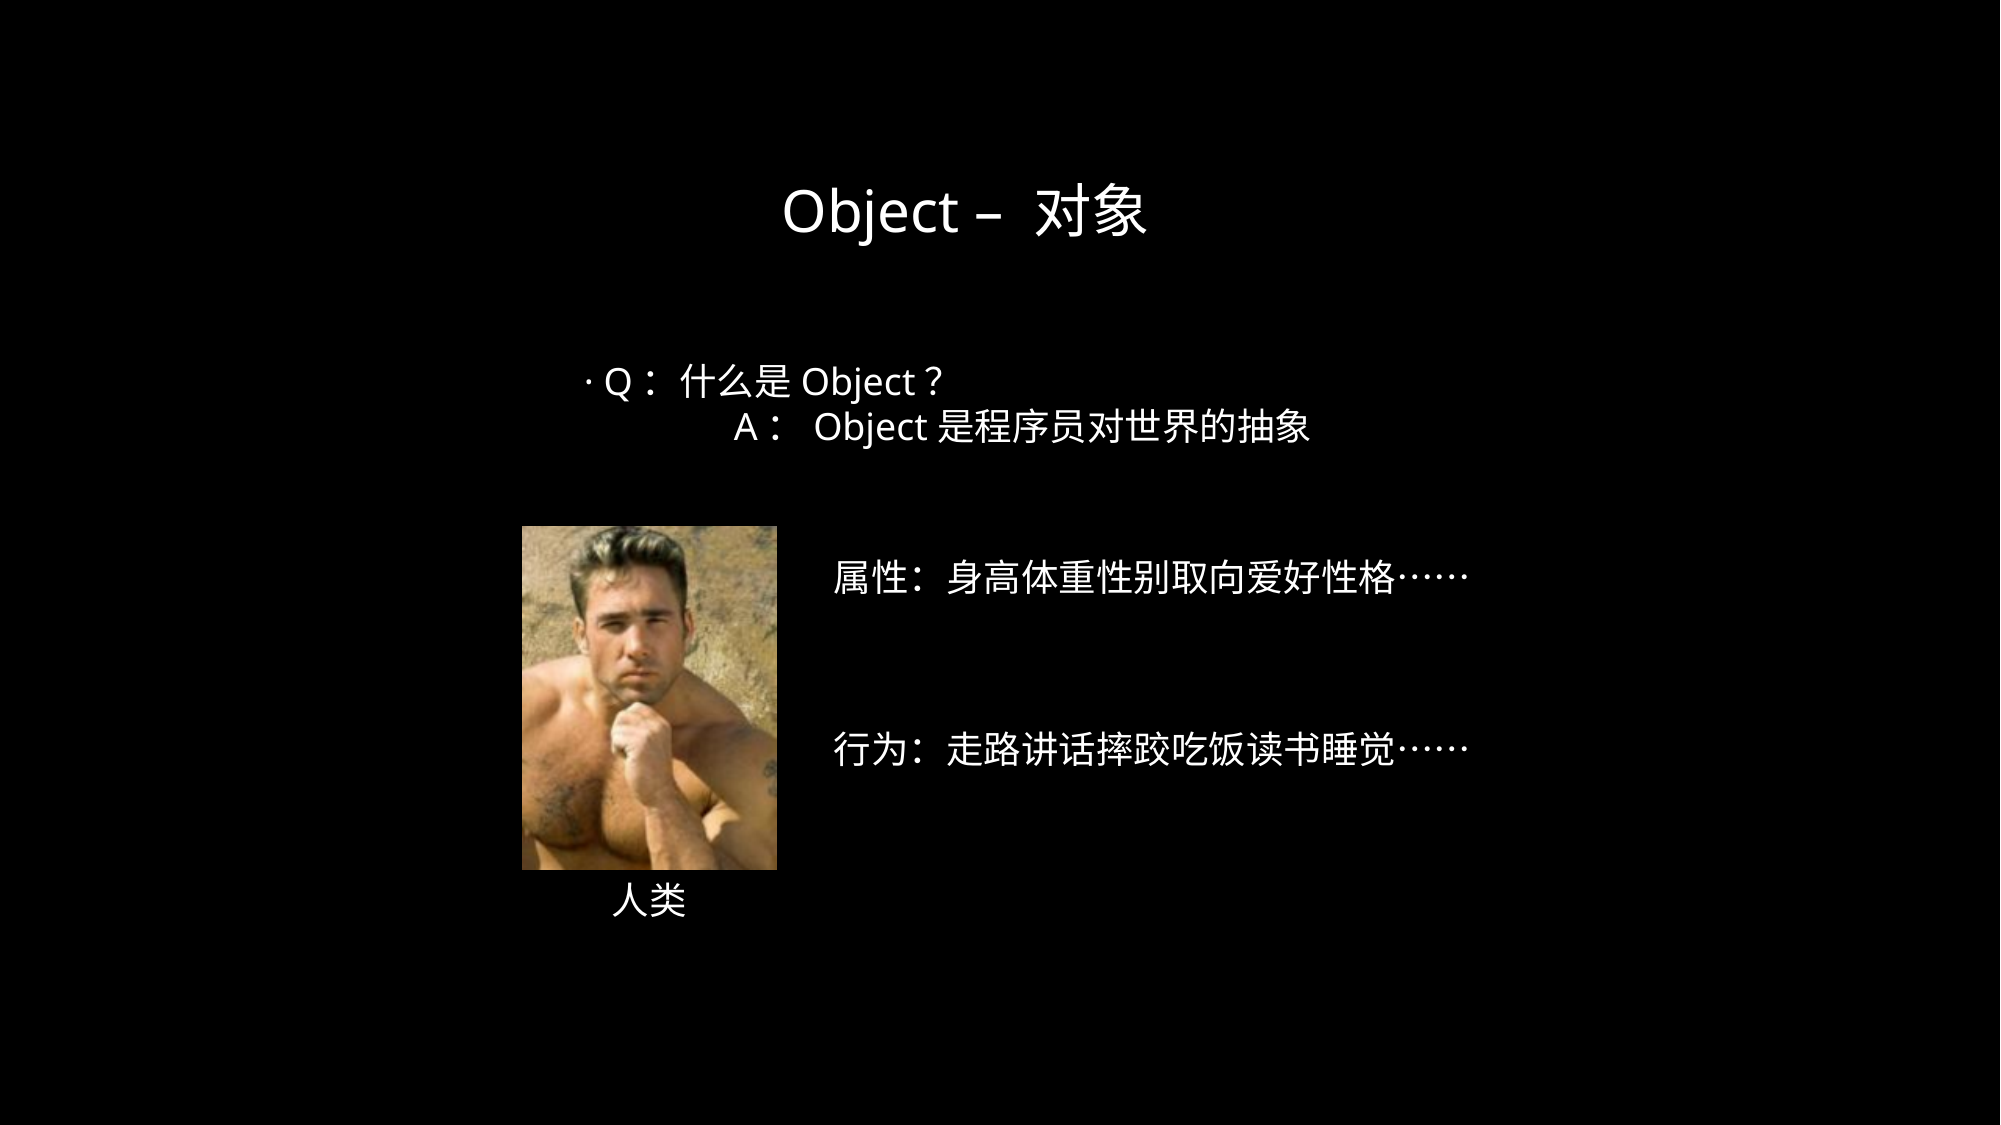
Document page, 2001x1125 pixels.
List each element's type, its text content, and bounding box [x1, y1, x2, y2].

text_box Object – 对象 [766, 166, 1165, 252]
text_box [522, 526, 1478, 931]
text_box · Q：什么是Object？ A：Object是程序员对世界的抽象 [569, 350, 1327, 456]
